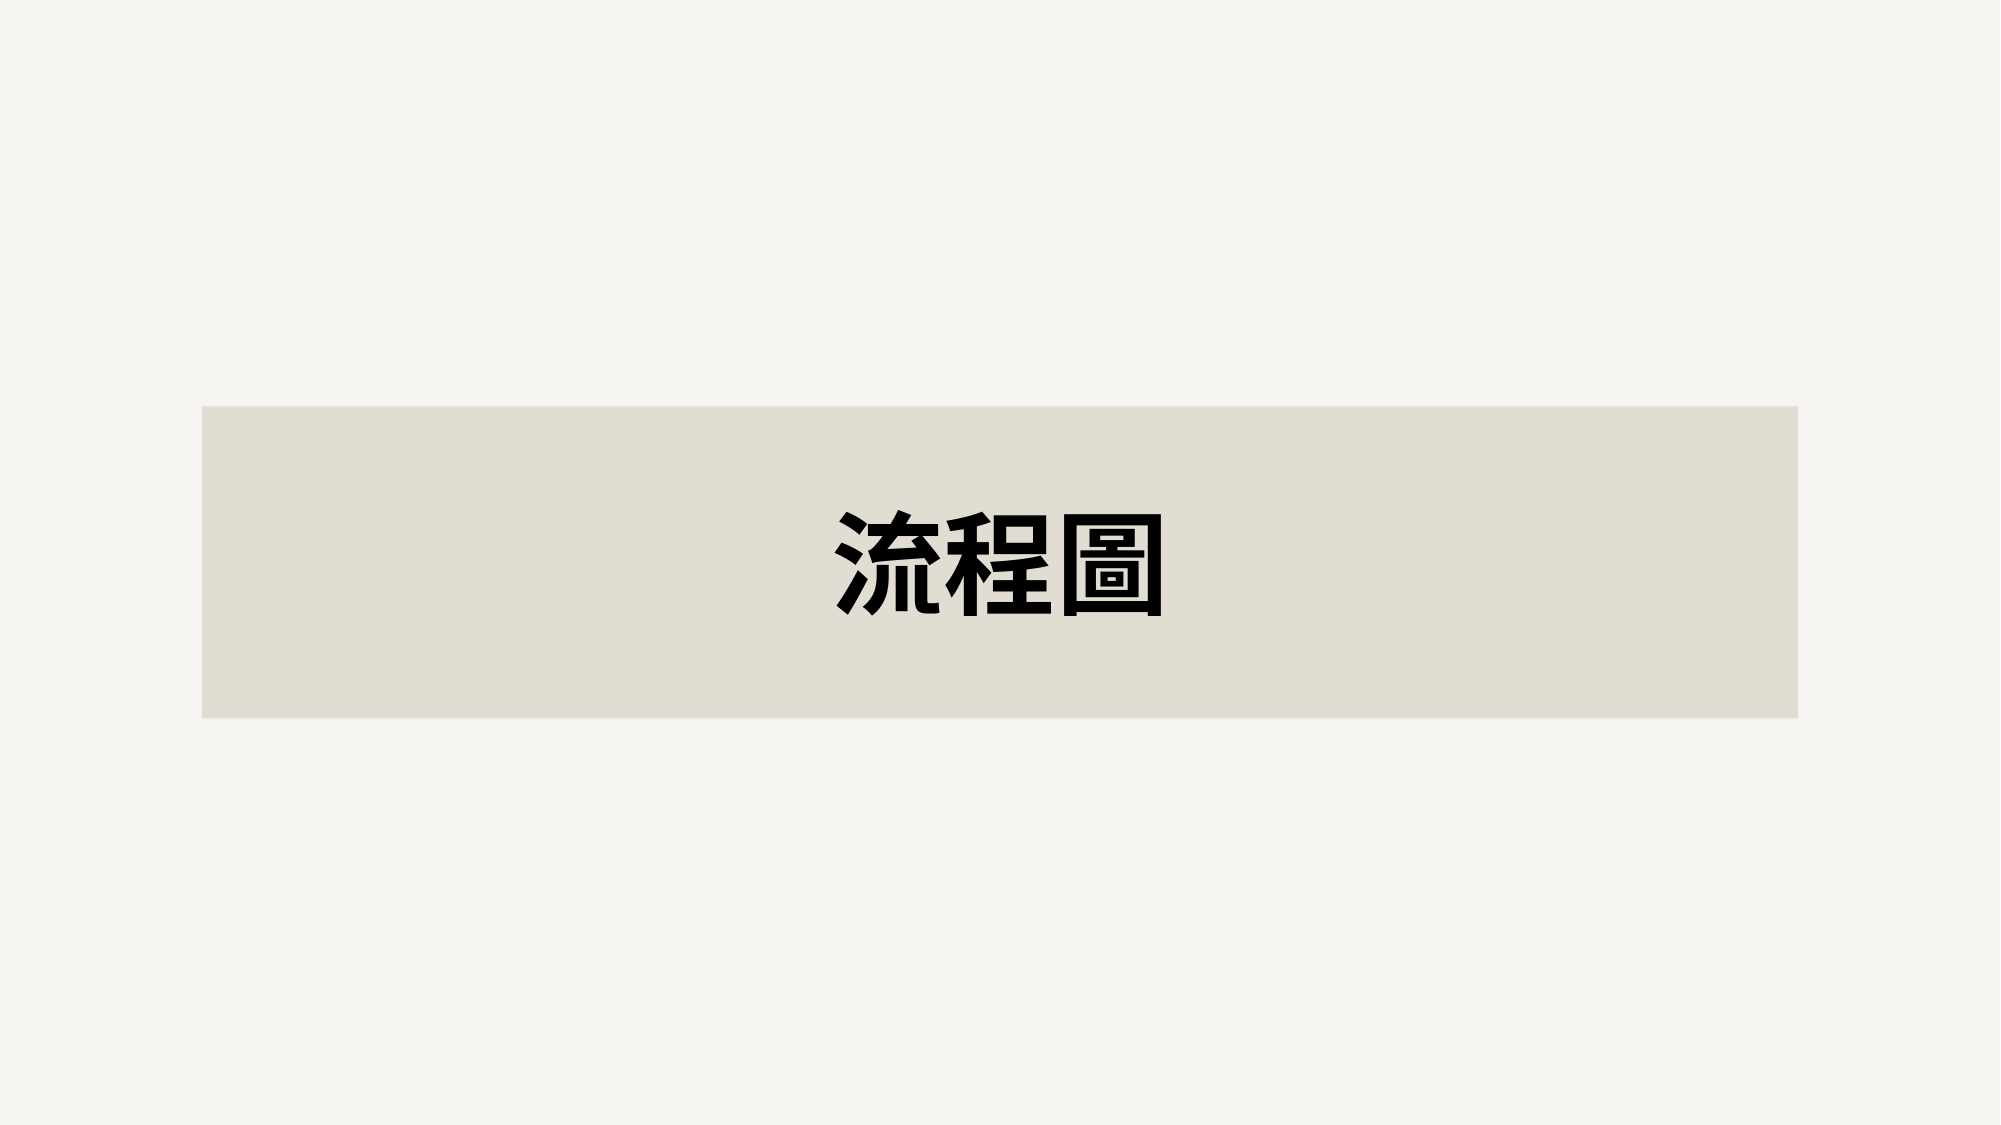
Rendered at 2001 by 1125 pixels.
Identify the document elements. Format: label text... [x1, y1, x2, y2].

text_box [0, 0, 2000, 1125]
text_box [201, 405, 1799, 486]
text_box [201, 637, 1799, 719]
text_box 流程圖 [201, 486, 1799, 637]
